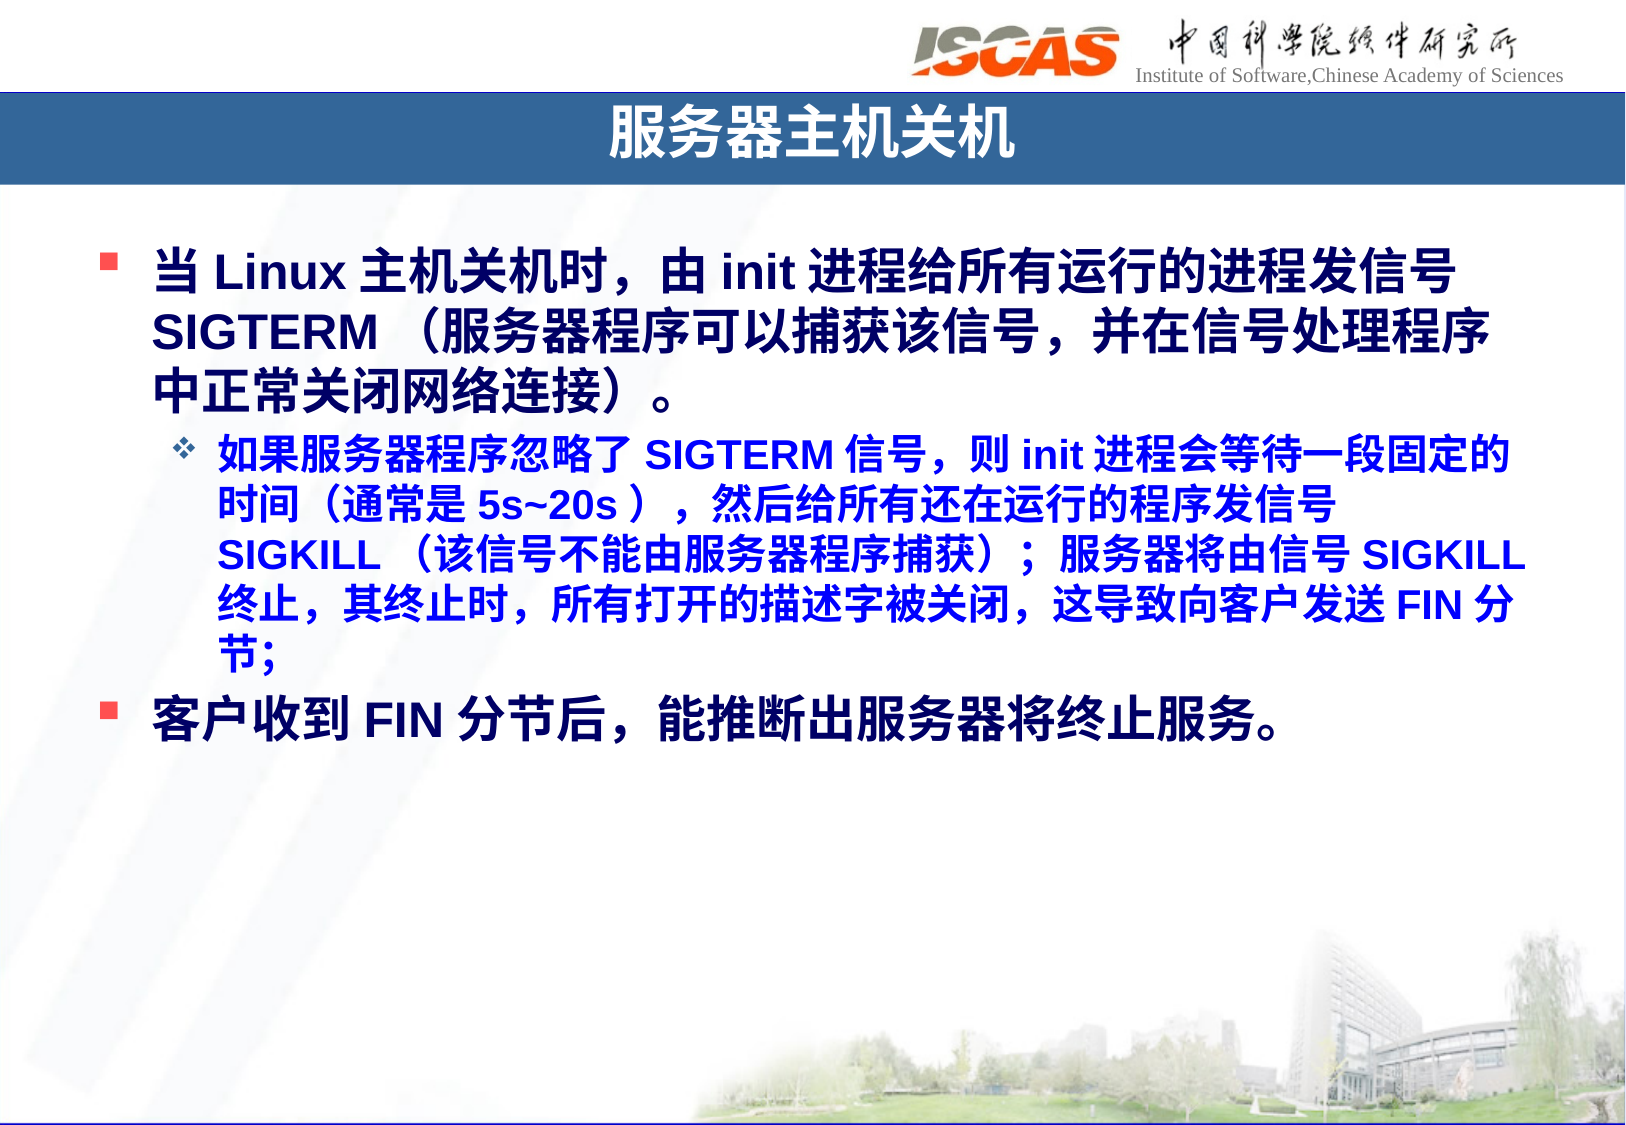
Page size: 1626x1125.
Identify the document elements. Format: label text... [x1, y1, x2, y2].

title 服务器主机关机 [0, 93, 1625, 185]
list 当Linux主机关机时，由init进程给所有运行的进程发信号SIGTERM（服务器程序可以捕获该信号，并在信号处理程序中正常关闭网络连接）。 如果服务器程序忽略了SIGTERM信号，则init进程会等待一段固定的时间（通常是5s~20s），然后给所有还在运行的程序发信号SIGKILL（该信号不能由服务器程序捕获）；服务器将由信号SIGKILL终止，其终止时，所有打开的描述字被关闭，这导致向客户发送FIN分节； 客户收到FIN分节后，能推断出服务器将终止服务。 [80, 231, 1545, 988]
picture [907, 18, 1132, 87]
picture [0, 92, 1626, 1125]
picture [1166, 15, 1519, 71]
